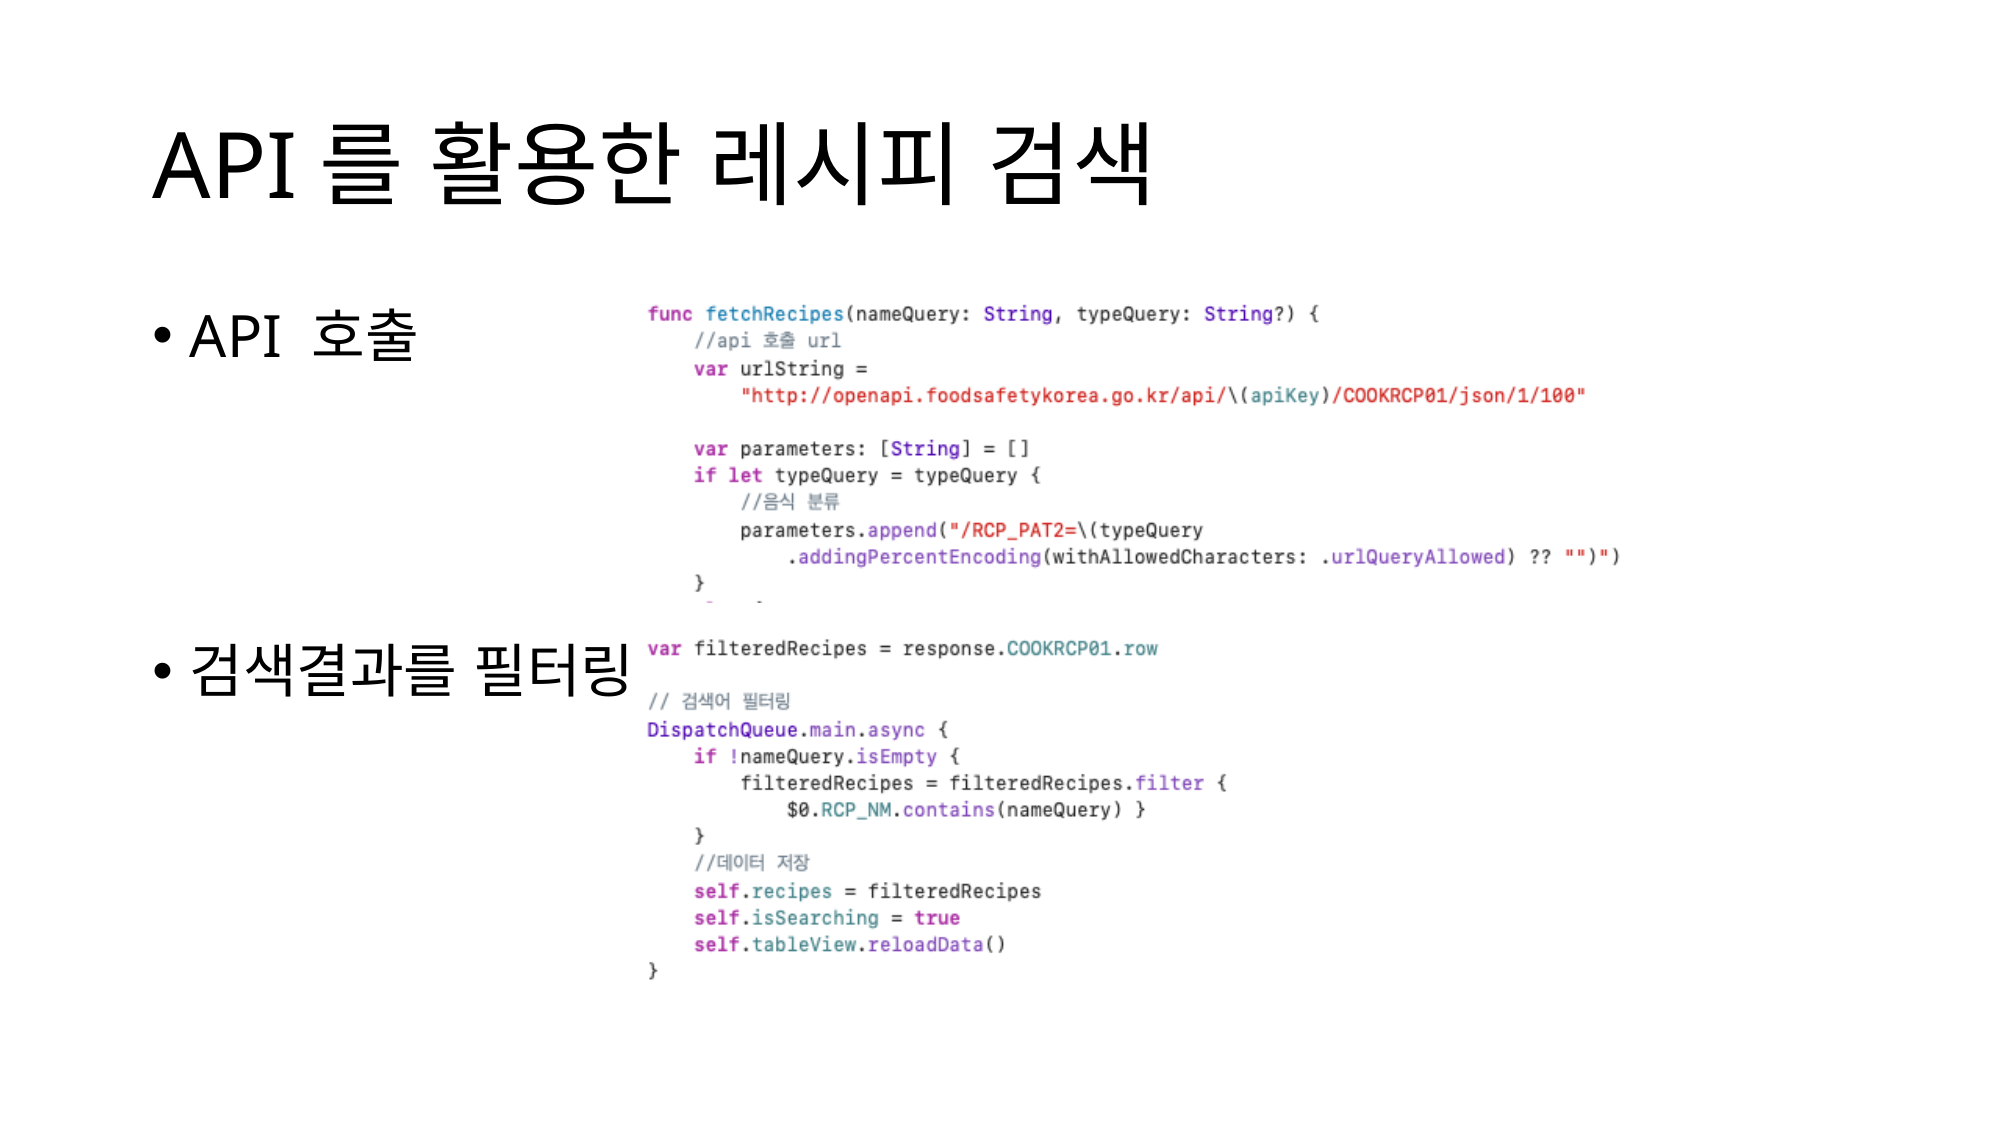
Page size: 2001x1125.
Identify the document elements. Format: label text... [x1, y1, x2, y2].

list API 호출 검색결과를 필터링 [137, 299, 1863, 1014]
picture [645, 634, 1240, 986]
picture [645, 298, 1625, 604]
title API를 활용한 레시피 검색 [137, 59, 1863, 278]
